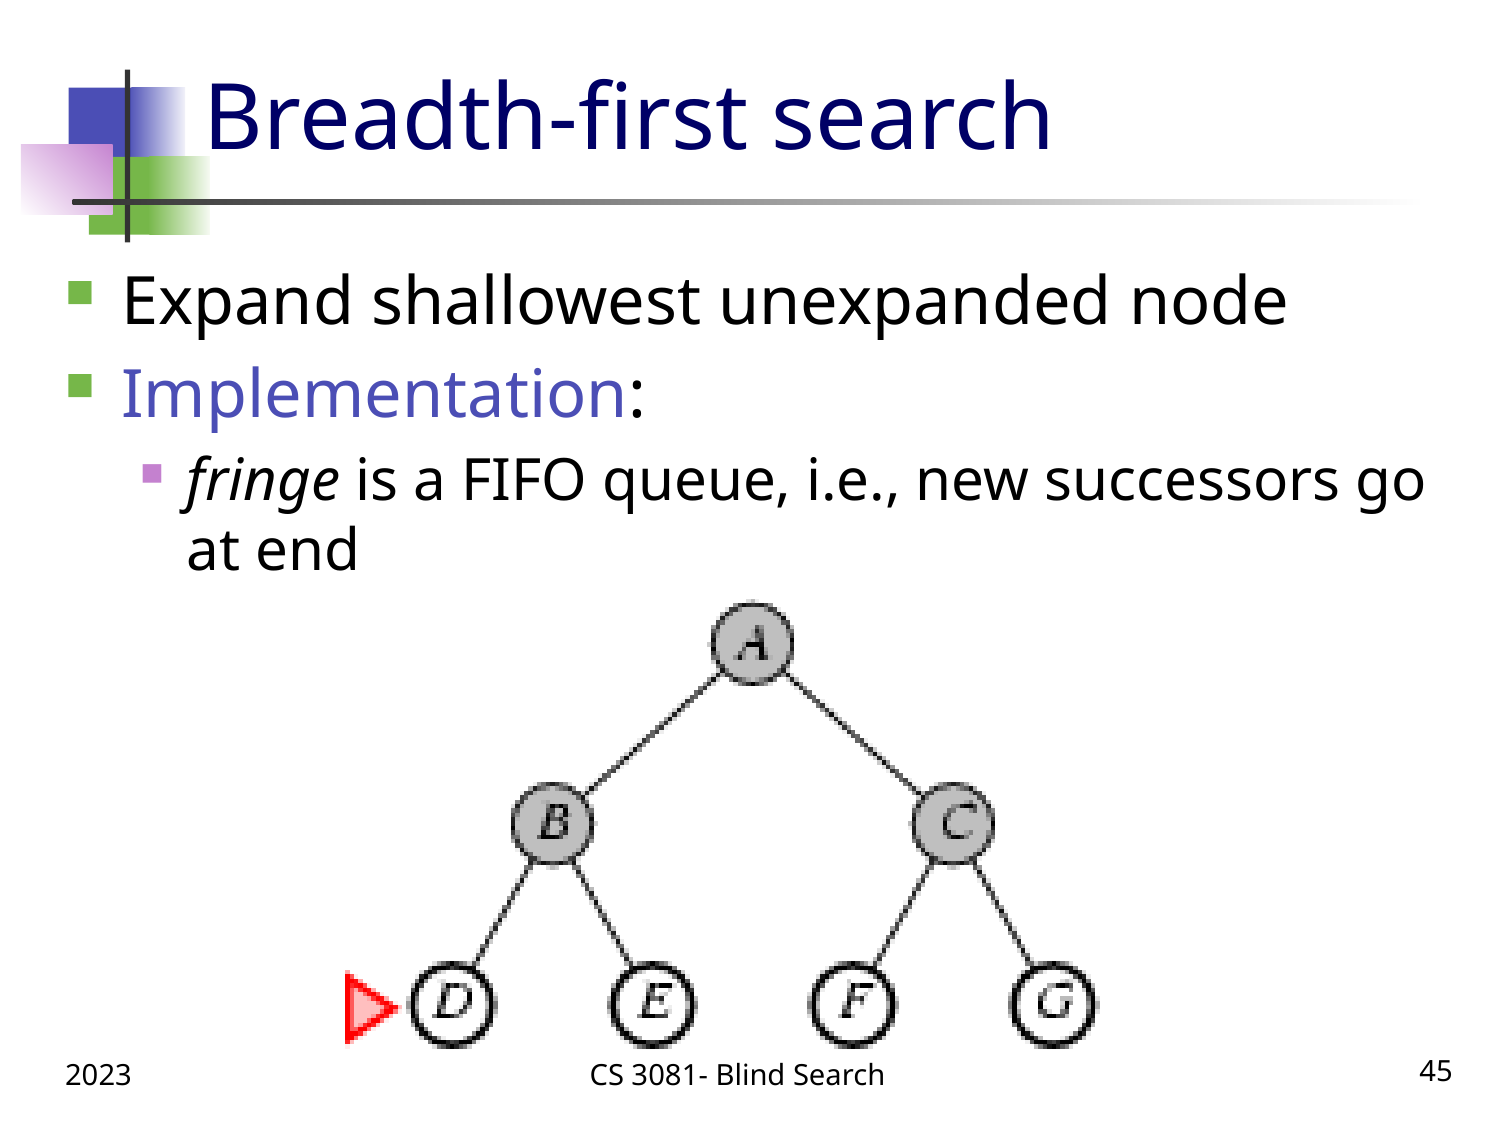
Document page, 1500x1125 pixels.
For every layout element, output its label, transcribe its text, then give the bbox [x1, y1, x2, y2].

footer CS 3081- Blind Search [500, 1058, 975, 1100]
title Breadth-first search [188, 35, 1468, 175]
list Expand shallowest unexpanded node Implementation: fringe is a FIFO queue, i.e., new successors go at end [50, 249, 1469, 1006]
slide_number 45 [1155, 1024, 1468, 1100]
slide_number 2023 [50, 1024, 363, 1100]
picture [337, 599, 1100, 1058]
